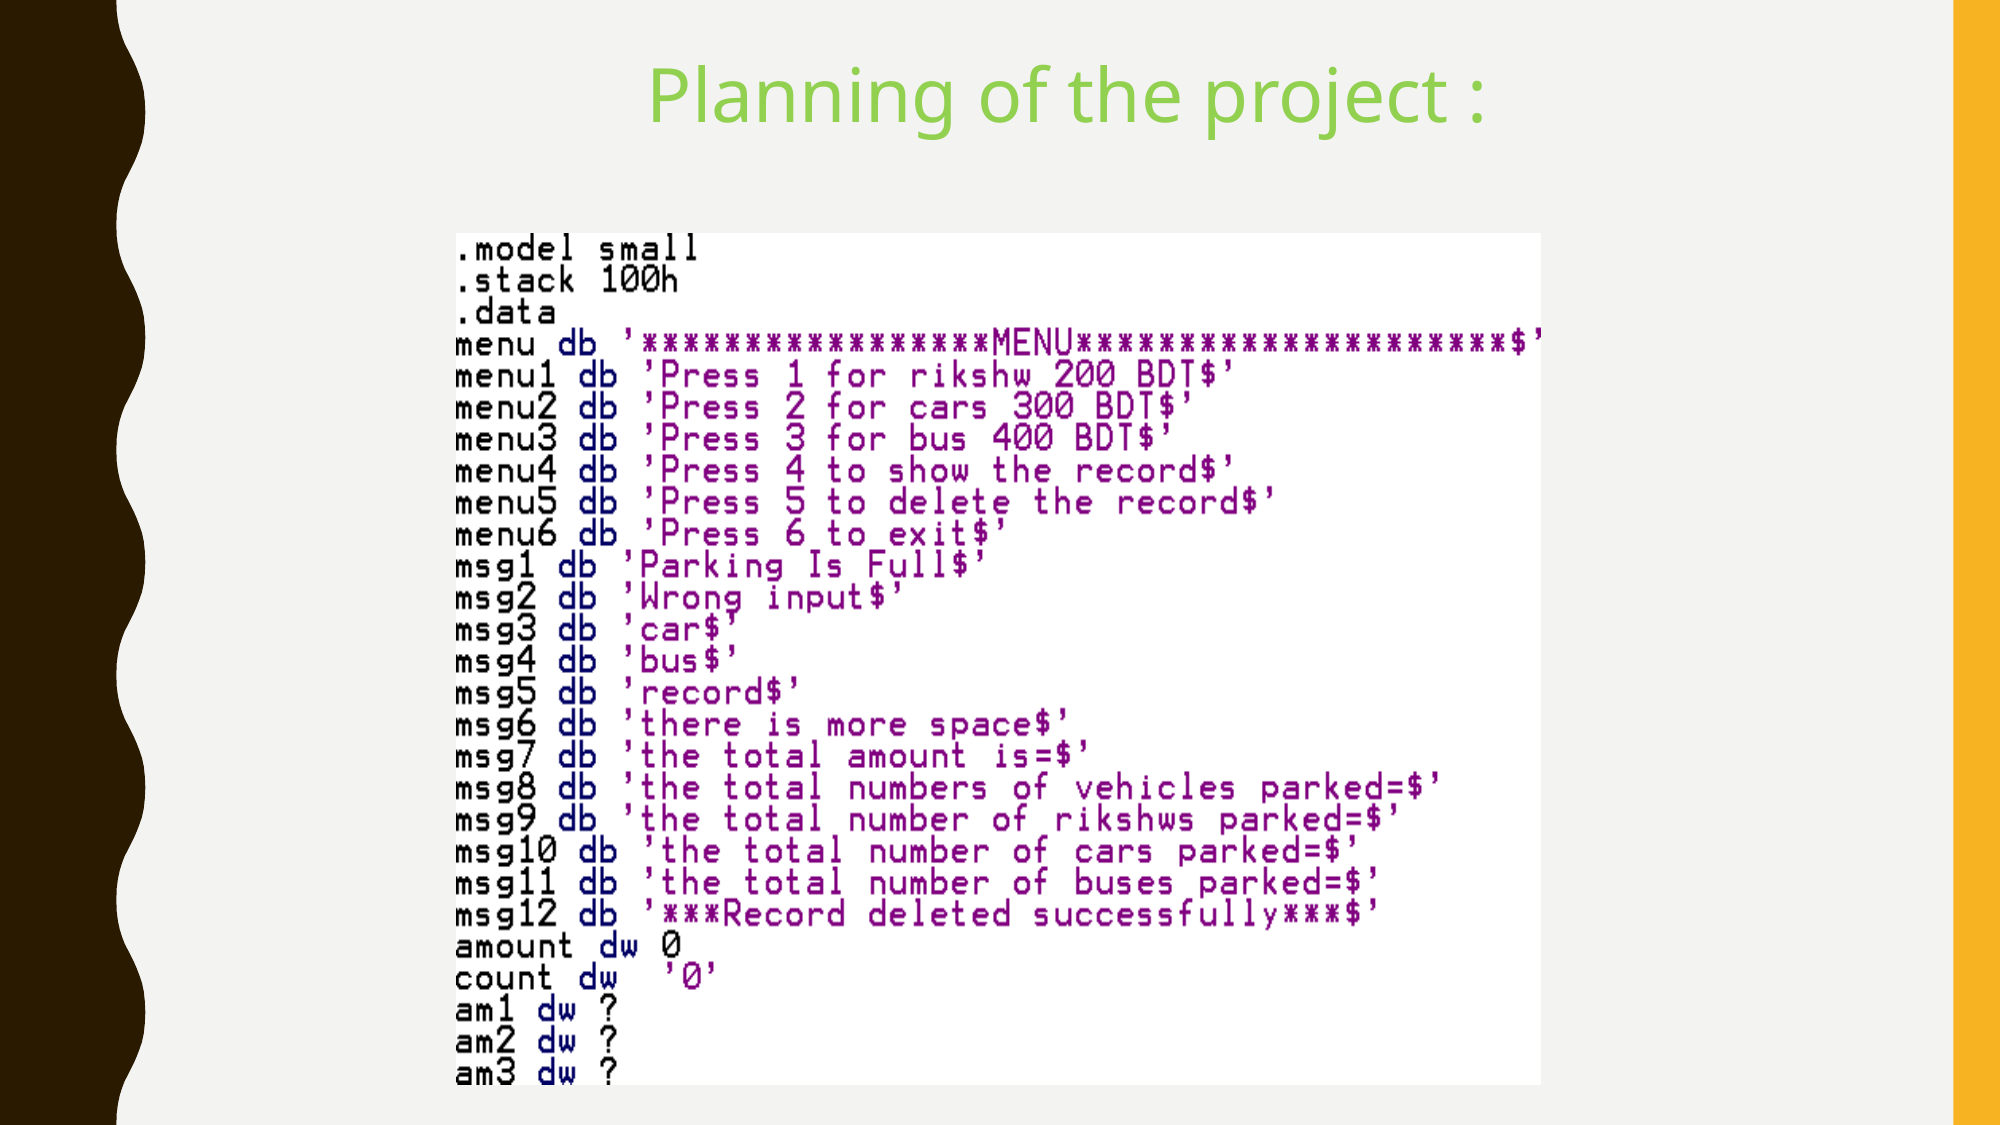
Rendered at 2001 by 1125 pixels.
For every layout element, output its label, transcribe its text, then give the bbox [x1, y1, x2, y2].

picture [456, 233, 1541, 1085]
text_box Planning of the project : [632, 40, 2000, 146]
